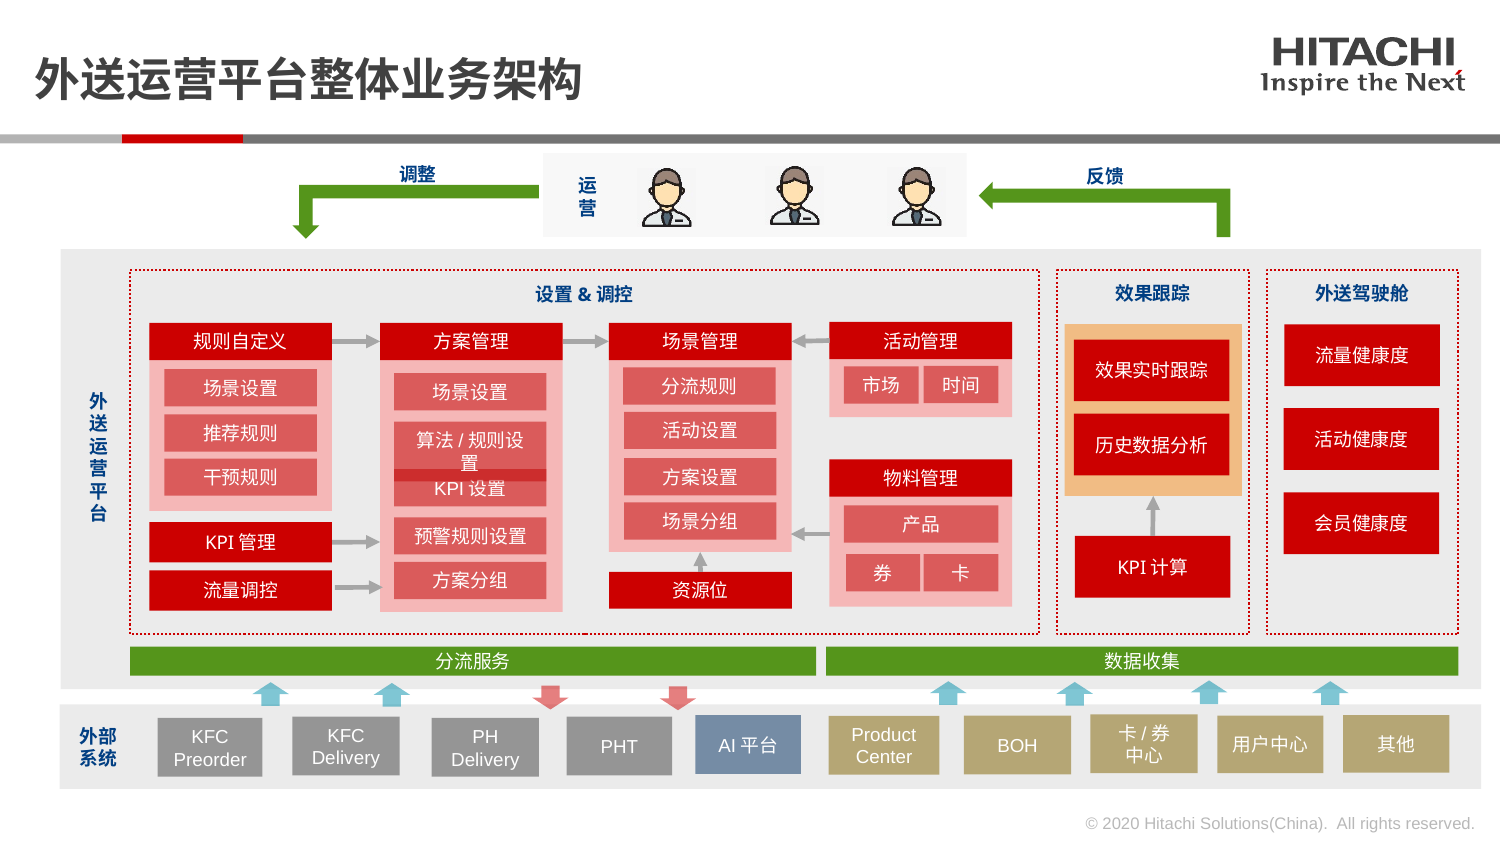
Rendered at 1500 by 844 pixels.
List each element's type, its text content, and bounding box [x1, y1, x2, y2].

text_box 活动健康度 [1282, 406, 1441, 472]
text_box BOH [963, 715, 1072, 775]
text_box AI平台 [695, 715, 801, 774]
text_box [930, 681, 967, 705]
text_box [543, 153, 967, 237]
text_box 分流服务 [130, 646, 817, 676]
text_box 调整 [321, 155, 515, 193]
text_box 效果跟踪 [1056, 274, 1250, 312]
text_box 外部系统 [64, 717, 133, 777]
text_box [1190, 680, 1228, 705]
text_box KFC Preorder [157, 717, 263, 777]
text_box [659, 686, 697, 711]
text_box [149, 322, 333, 512]
text_box 外送驾驶舱 [1265, 274, 1459, 312]
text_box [608, 322, 792, 553]
text_box PHT [566, 716, 673, 776]
text_box [130, 270, 1039, 275]
text_box 流量调控 [147, 568, 334, 613]
text_box Product Center [828, 715, 940, 775]
text_box [1312, 681, 1349, 705]
text_box [372, 343, 700, 618]
text_box [978, 181, 1231, 238]
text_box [379, 322, 564, 613]
picture [886, 167, 946, 227]
text_box 其他 [1343, 715, 1450, 773]
text_box [373, 682, 411, 707]
text_box [532, 685, 569, 710]
text_box 外送运营平台 [74, 381, 121, 532]
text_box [829, 459, 1013, 607]
picture [637, 168, 697, 227]
text_box 反馈 [1008, 156, 1202, 195]
text_box [1057, 312, 1250, 635]
text_box [130, 313, 1039, 635]
text_box [252, 682, 289, 706]
text_box [1266, 270, 1459, 274]
text_box 卡/券 中心 [1090, 714, 1198, 774]
text_box [793, 325, 1016, 533]
text_box [60, 249, 1482, 690]
text_box 运营 [563, 166, 610, 227]
text_box [1057, 270, 1250, 274]
picture [764, 166, 824, 226]
text_box 流量健康度 [1282, 322, 1442, 388]
text_box [145, 324, 377, 539]
text_box 设置&调控 [130, 275, 1039, 313]
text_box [829, 321, 1013, 418]
text_box [292, 184, 539, 239]
text_box [1266, 312, 1459, 635]
text_box 会员健康度 [1282, 490, 1441, 556]
text_box [59, 704, 1482, 789]
text_box 数据收集 [826, 646, 1459, 676]
text_box 用户中心 [1217, 715, 1324, 774]
text_box [1056, 681, 1093, 706]
text_box [701, 462, 1016, 614]
text_box 外送运营平台整体业务架构 [19, 43, 599, 114]
text_box PH Delivery [431, 717, 539, 777]
text_box KFC Delivery [292, 716, 400, 776]
